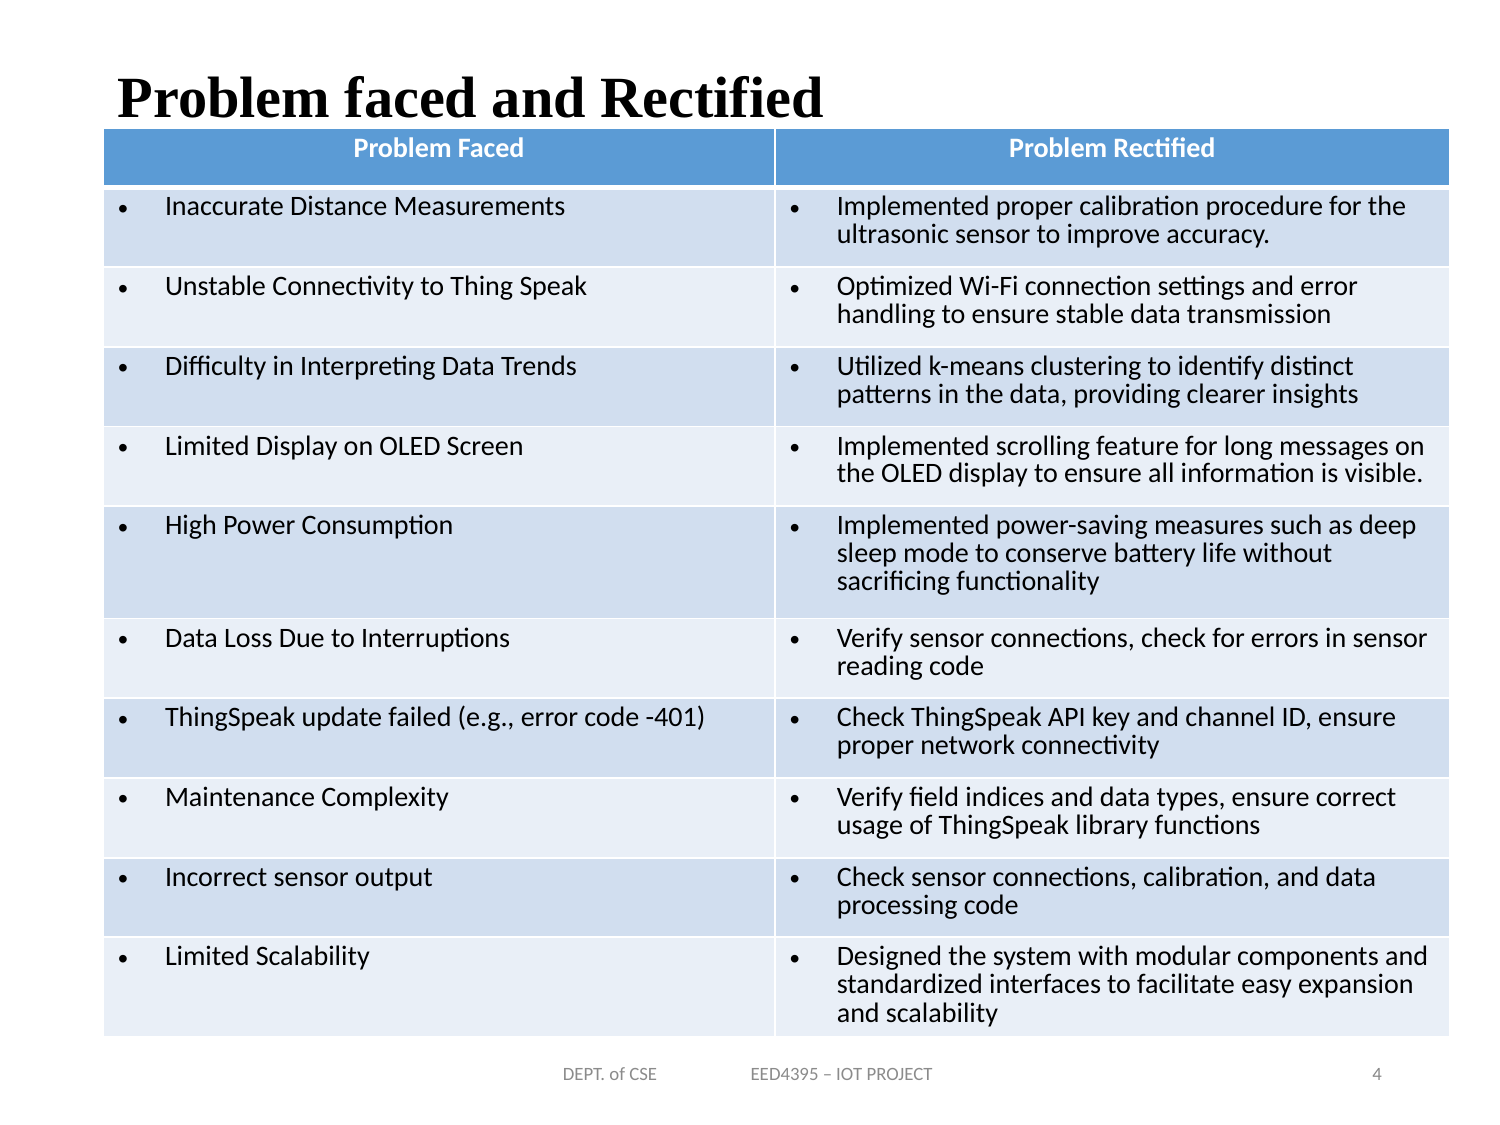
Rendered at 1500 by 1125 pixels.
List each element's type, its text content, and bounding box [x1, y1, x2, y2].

table_cell Implemented proper calibration procedure for the ultrasonic sensor to improve accuracy. [776, 190, 1449, 266]
table_cell Data Loss Due to Interruptions [104, 619, 774, 697]
table_header Problem Rectified [776, 129, 1449, 185]
text_box Problem faced and Rectified [103, 59, 938, 128]
table_cell Unstable Connectivity to Thing Speak [104, 268, 774, 346]
slide_number 4 [1059, 1042, 1397, 1103]
table_cell Check sensor connections, calibration, and data processing code [776, 859, 1449, 936]
table_cell Inaccurate Distance Measurements [104, 190, 774, 266]
table_cell Difficulty in Interpreting Data Trends [104, 348, 774, 426]
table_cell Limited Display on OLED Screen [104, 427, 774, 505]
table_cell Implemented scrolling feature for long messages on the OLED display to ensure all information is visible. [776, 427, 1449, 505]
table_cell Incorrect sensor output [104, 859, 774, 936]
table_cell High Power Consumption [104, 507, 774, 618]
footer DEPT. of CSE EED4395 – IOT PROJECT [496, 1042, 1004, 1103]
table_cell Verify field indices and data types, ensure correct usage of ThingSpeak library functions [776, 779, 1449, 857]
table_cell Implemented power-saving measures such as deep sleep mode to conserve battery life without sacrificing functionality [776, 507, 1449, 618]
table_cell Check ThingSpeak API key and channel ID, ensure proper network connectivity [776, 699, 1449, 777]
table_cell Designed the system with modular components and standardized interfaces to facilitate easy expansion and scalability [776, 938, 1449, 1036]
table_cell Optimized Wi-Fi connection settings and error handling to ensure stable data transmission [776, 268, 1449, 346]
table_cell Maintenance Complexity [104, 779, 774, 857]
table_header Problem Faced [104, 129, 774, 185]
table_cell Limited Scalability [104, 938, 774, 1036]
table_cell Utilized k-means clustering to identify distinct patterns in the data, providing clearer insights [776, 348, 1449, 426]
table_cell ThingSpeak update failed (e.g., error code -401) [104, 699, 774, 777]
table_cell Verify sensor connections, check for errors in sensor reading code [776, 619, 1449, 697]
